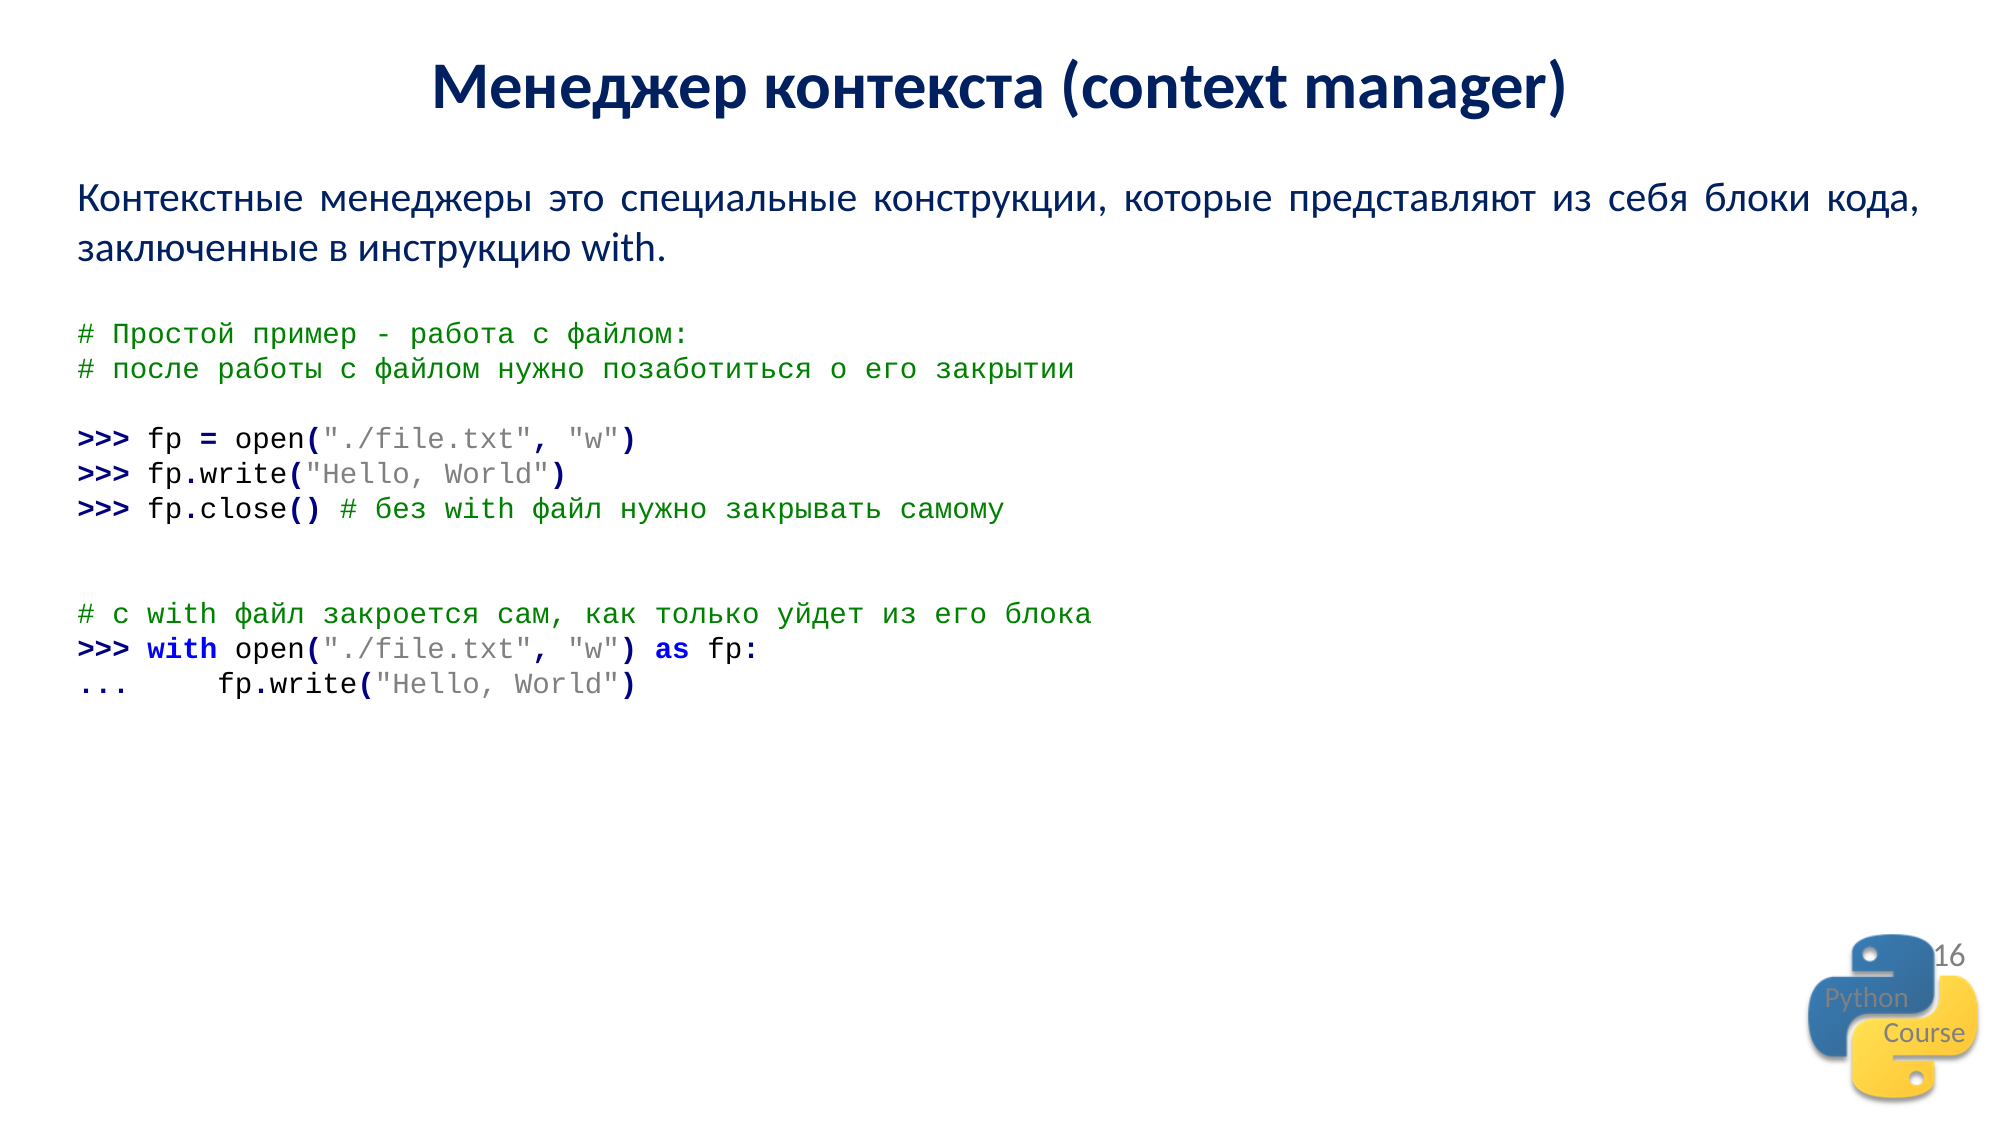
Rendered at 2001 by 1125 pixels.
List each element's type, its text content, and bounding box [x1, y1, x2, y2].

title Менеджер контекста (context manager) [0, 34, 2000, 149]
text_box Контекстные менеджеры это специальные конструкции, которые представляют из себя блоки кода, заключенные в инструкцию with. # Простой пример - работа с файлом: # после работы с файлом нужно позаботиться о его закрытии >>> fp = open("./file.txt", "w") >>> fp.write("Hello, World") >>> fp.close() # без with файл нужно закрывать самому # c with файл закроется сам, как только уйдет из его блока >>> with open("./file.txt", "w") as fp: ... fp.write("Hello, World") [62, 162, 1936, 1097]
picture [1801, 932, 1985, 1110]
picture [1936, 948, 1941, 964]
